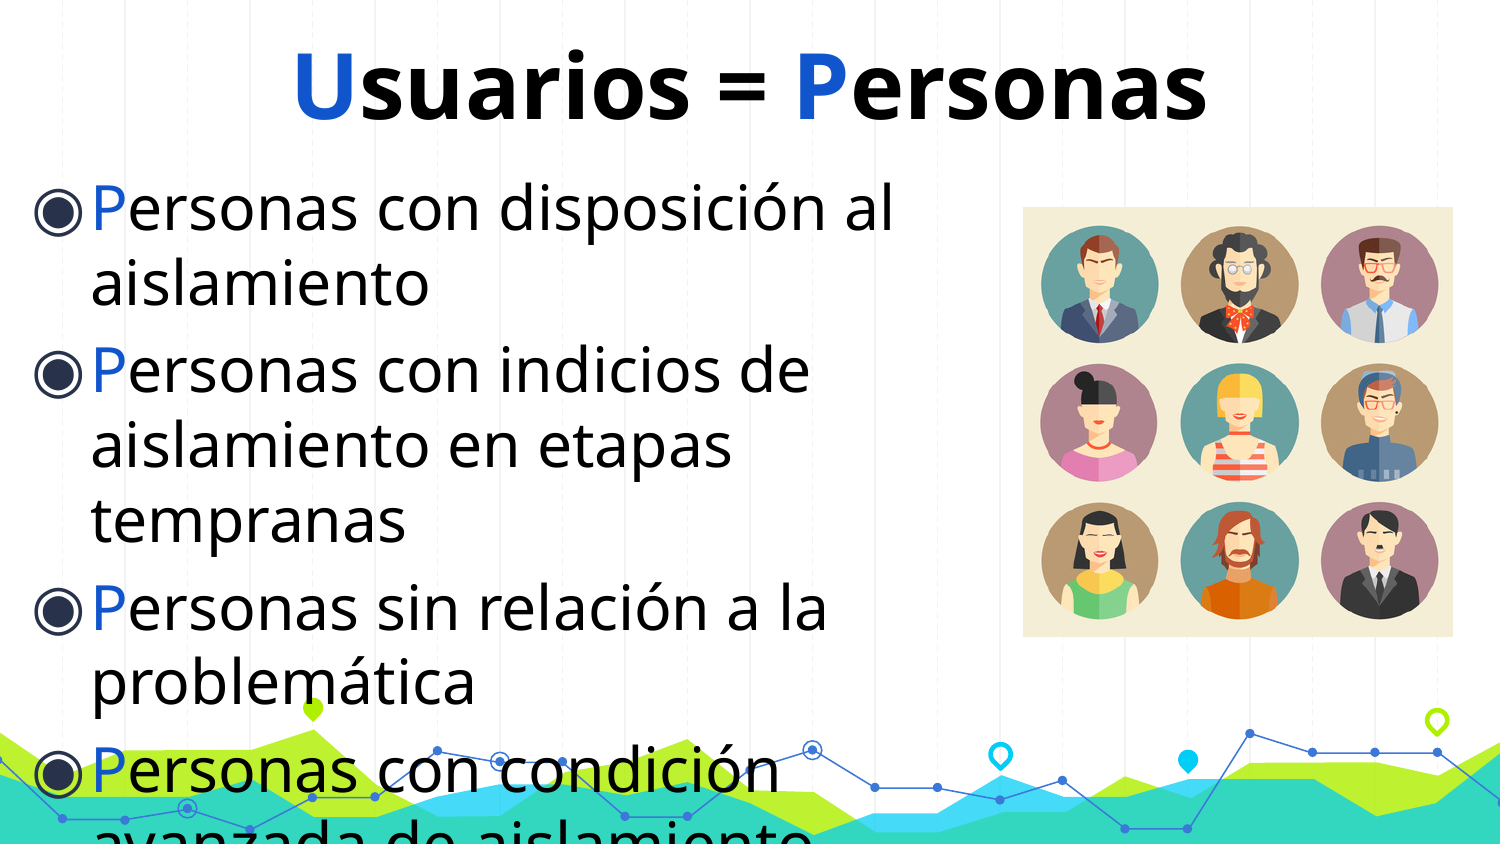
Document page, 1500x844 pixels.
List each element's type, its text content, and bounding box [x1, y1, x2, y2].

picture [1023, 207, 1453, 637]
list Personas con disposición al aislamiento Personas con indicios de aislamiento en etapas tempranas Personas sin relación a la problemática Personas con condición avanzada de aislamiento [0, 152, 998, 468]
title Usuarios = Personas [176, 35, 1324, 153]
